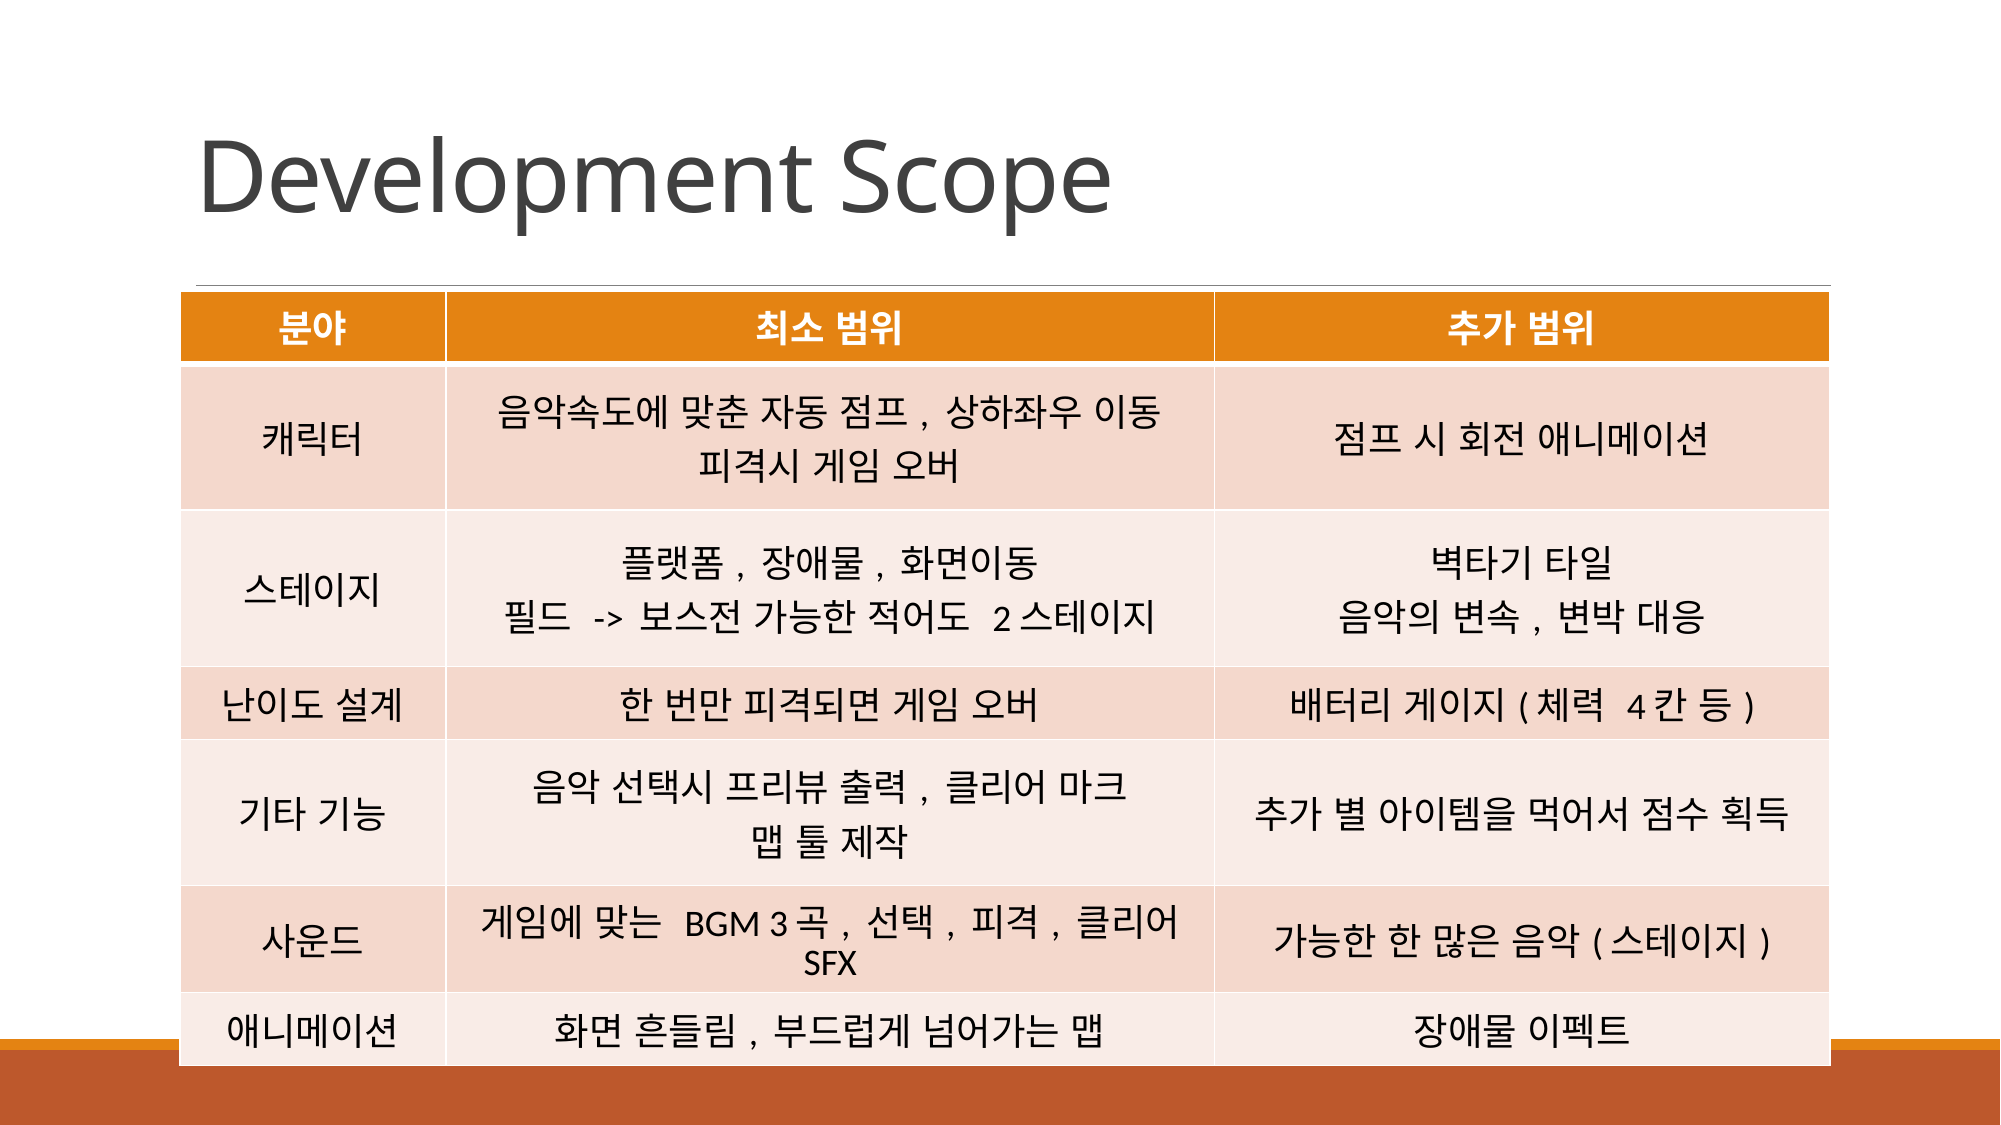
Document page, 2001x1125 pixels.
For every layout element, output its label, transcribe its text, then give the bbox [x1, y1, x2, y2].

table_cell 게임에 맞는 BGM 3곡, 선택, 피격, 클리어 SFX [447, 886, 1214, 992]
table_cell 점프 시 회전 애니메이션 [1215, 367, 1829, 509]
table_cell 플랫폼, 장애물, 화면이동 필드 -> 보스전 가능한 적어도 2스테이지 [447, 511, 1214, 666]
table_cell 배터리 게이지(체력 4칸 등) [1215, 667, 1829, 739]
table_header 추가 범위 [1215, 292, 1829, 361]
table_cell 가능한 한 많은 음악(스테이지) [1215, 886, 1829, 992]
title Development Scope [180, 0, 1830, 241]
table_cell 추가 별 아이템을 먹어서 점수 획득 [1215, 740, 1829, 885]
table_cell 한 번만 피격되면 게임 오버 [447, 667, 1214, 739]
table_cell 기타 기능 [181, 740, 445, 885]
table_cell 화면 흔들림, 부드럽게 넘어가는 맵 [447, 993, 1214, 1065]
table_cell 장애물 이펙트 [1215, 993, 1829, 1065]
table_header 분야 [181, 292, 445, 361]
table_cell 난이도 설계 [181, 667, 445, 739]
table_cell 음악 선택시 프리뷰 출력, 클리어 마크 맵 툴 제작 [447, 740, 1214, 885]
table_cell 사운드 [181, 886, 445, 992]
table_header 최소 범위 [447, 292, 1214, 361]
table_cell 벽타기 타일 음악의 변속, 변박 대응 [1215, 511, 1829, 666]
table_cell 음악속도에 맞춘 자동 점프, 상하좌우 이동 피격시 게임 오버 [447, 367, 1214, 509]
table_cell 애니메이션 [181, 993, 445, 1065]
table_cell 스테이지 [181, 511, 445, 666]
table_cell 캐릭터 [181, 367, 445, 509]
